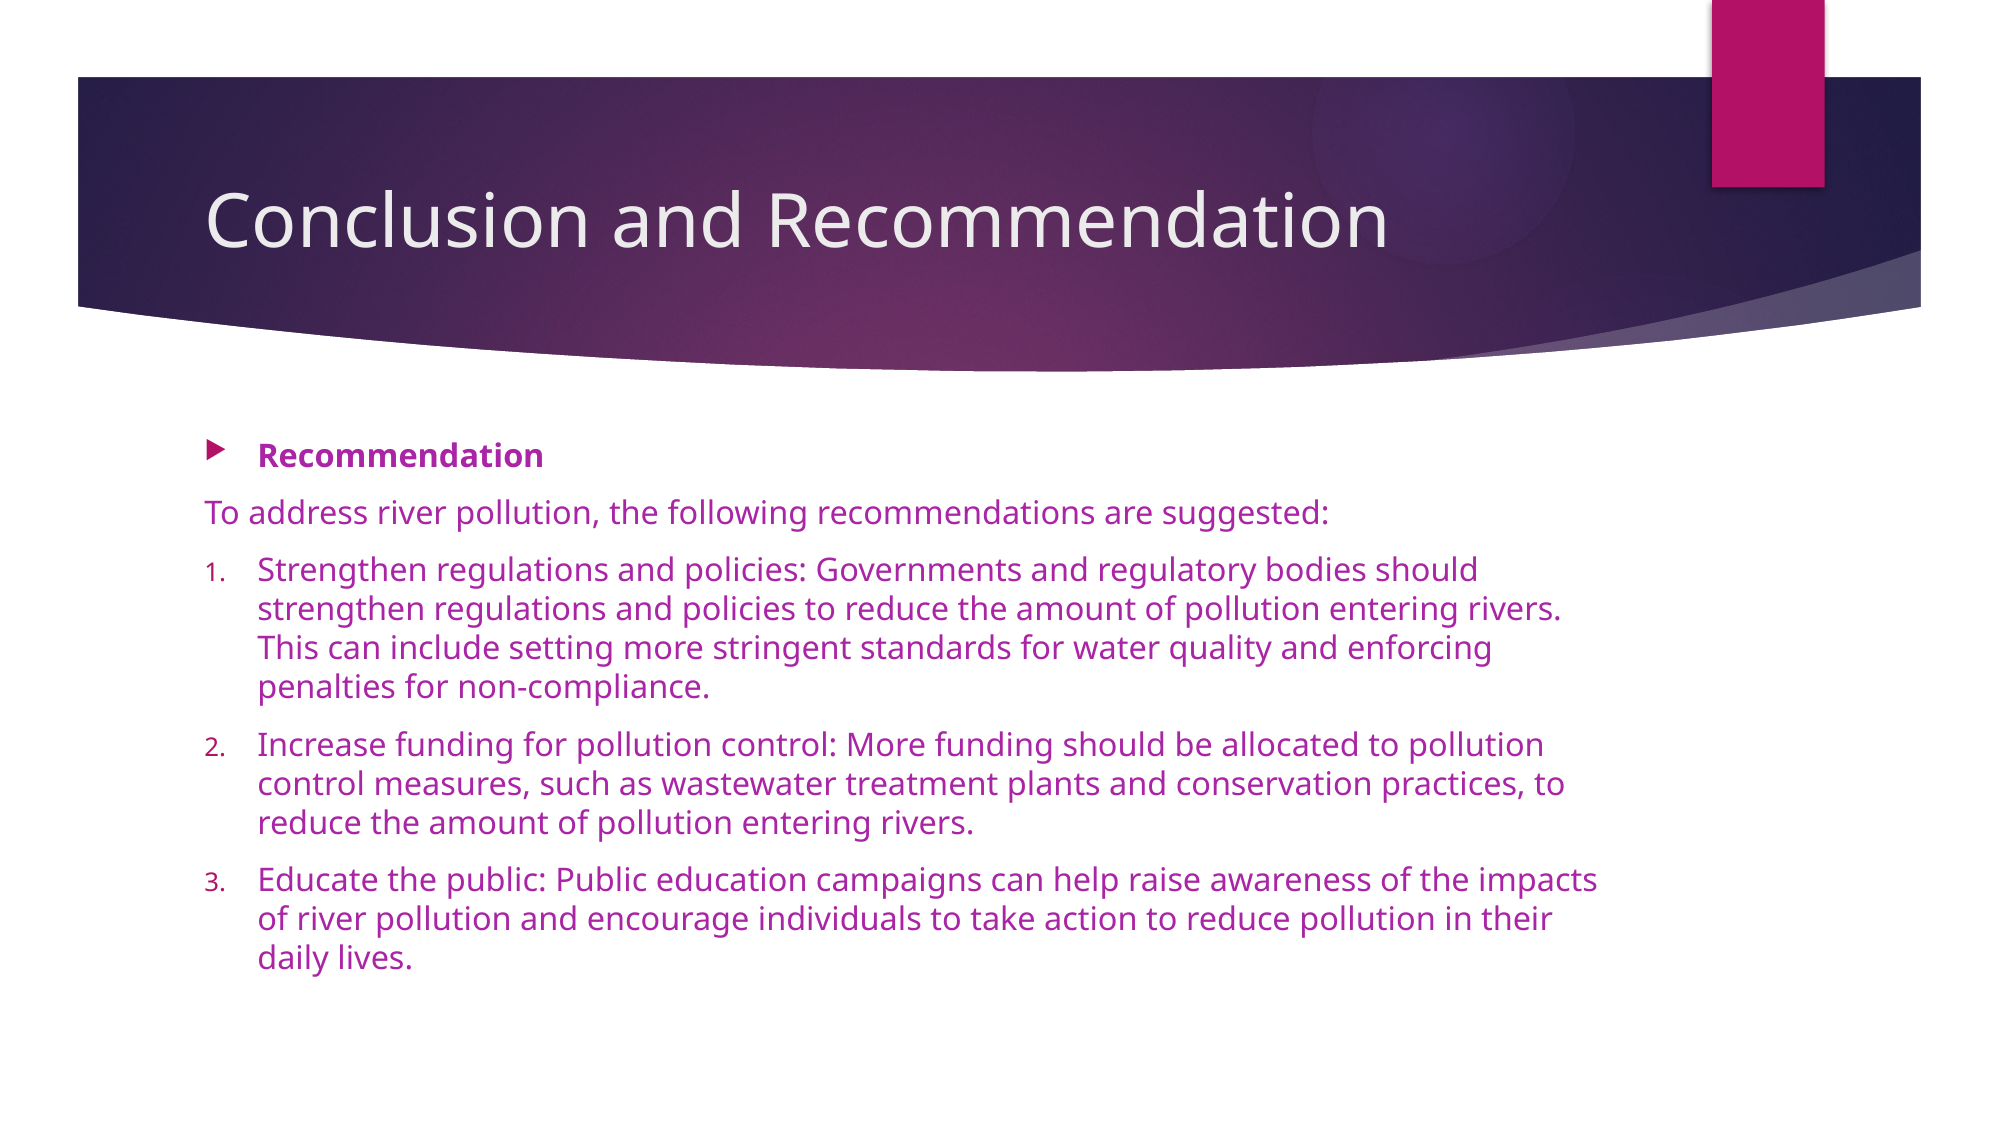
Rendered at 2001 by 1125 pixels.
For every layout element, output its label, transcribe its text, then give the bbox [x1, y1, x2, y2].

title Conclusion and Recommendation [189, 159, 1627, 276]
list Recommendation To address river pollution, the following recommendations are suggested: Strengthen regulations and policies: Governments and regulatory bodies should strengthen regulations and policies to reduce the amount of pollution entering rivers. This can include setting more stringent standards for water quality and enforcing penalties for non-compliance. Increase funding for pollution control: More funding should be allocated to pollution control measures, such as wastewater treatment plants and conservation practices, to reduce the amount of pollution entering rivers. Educate the public: Public education campaigns can help raise awareness of the impacts of river pollution and encourage individuals to take action to reduce pollution in their daily lives. [189, 427, 1638, 988]
